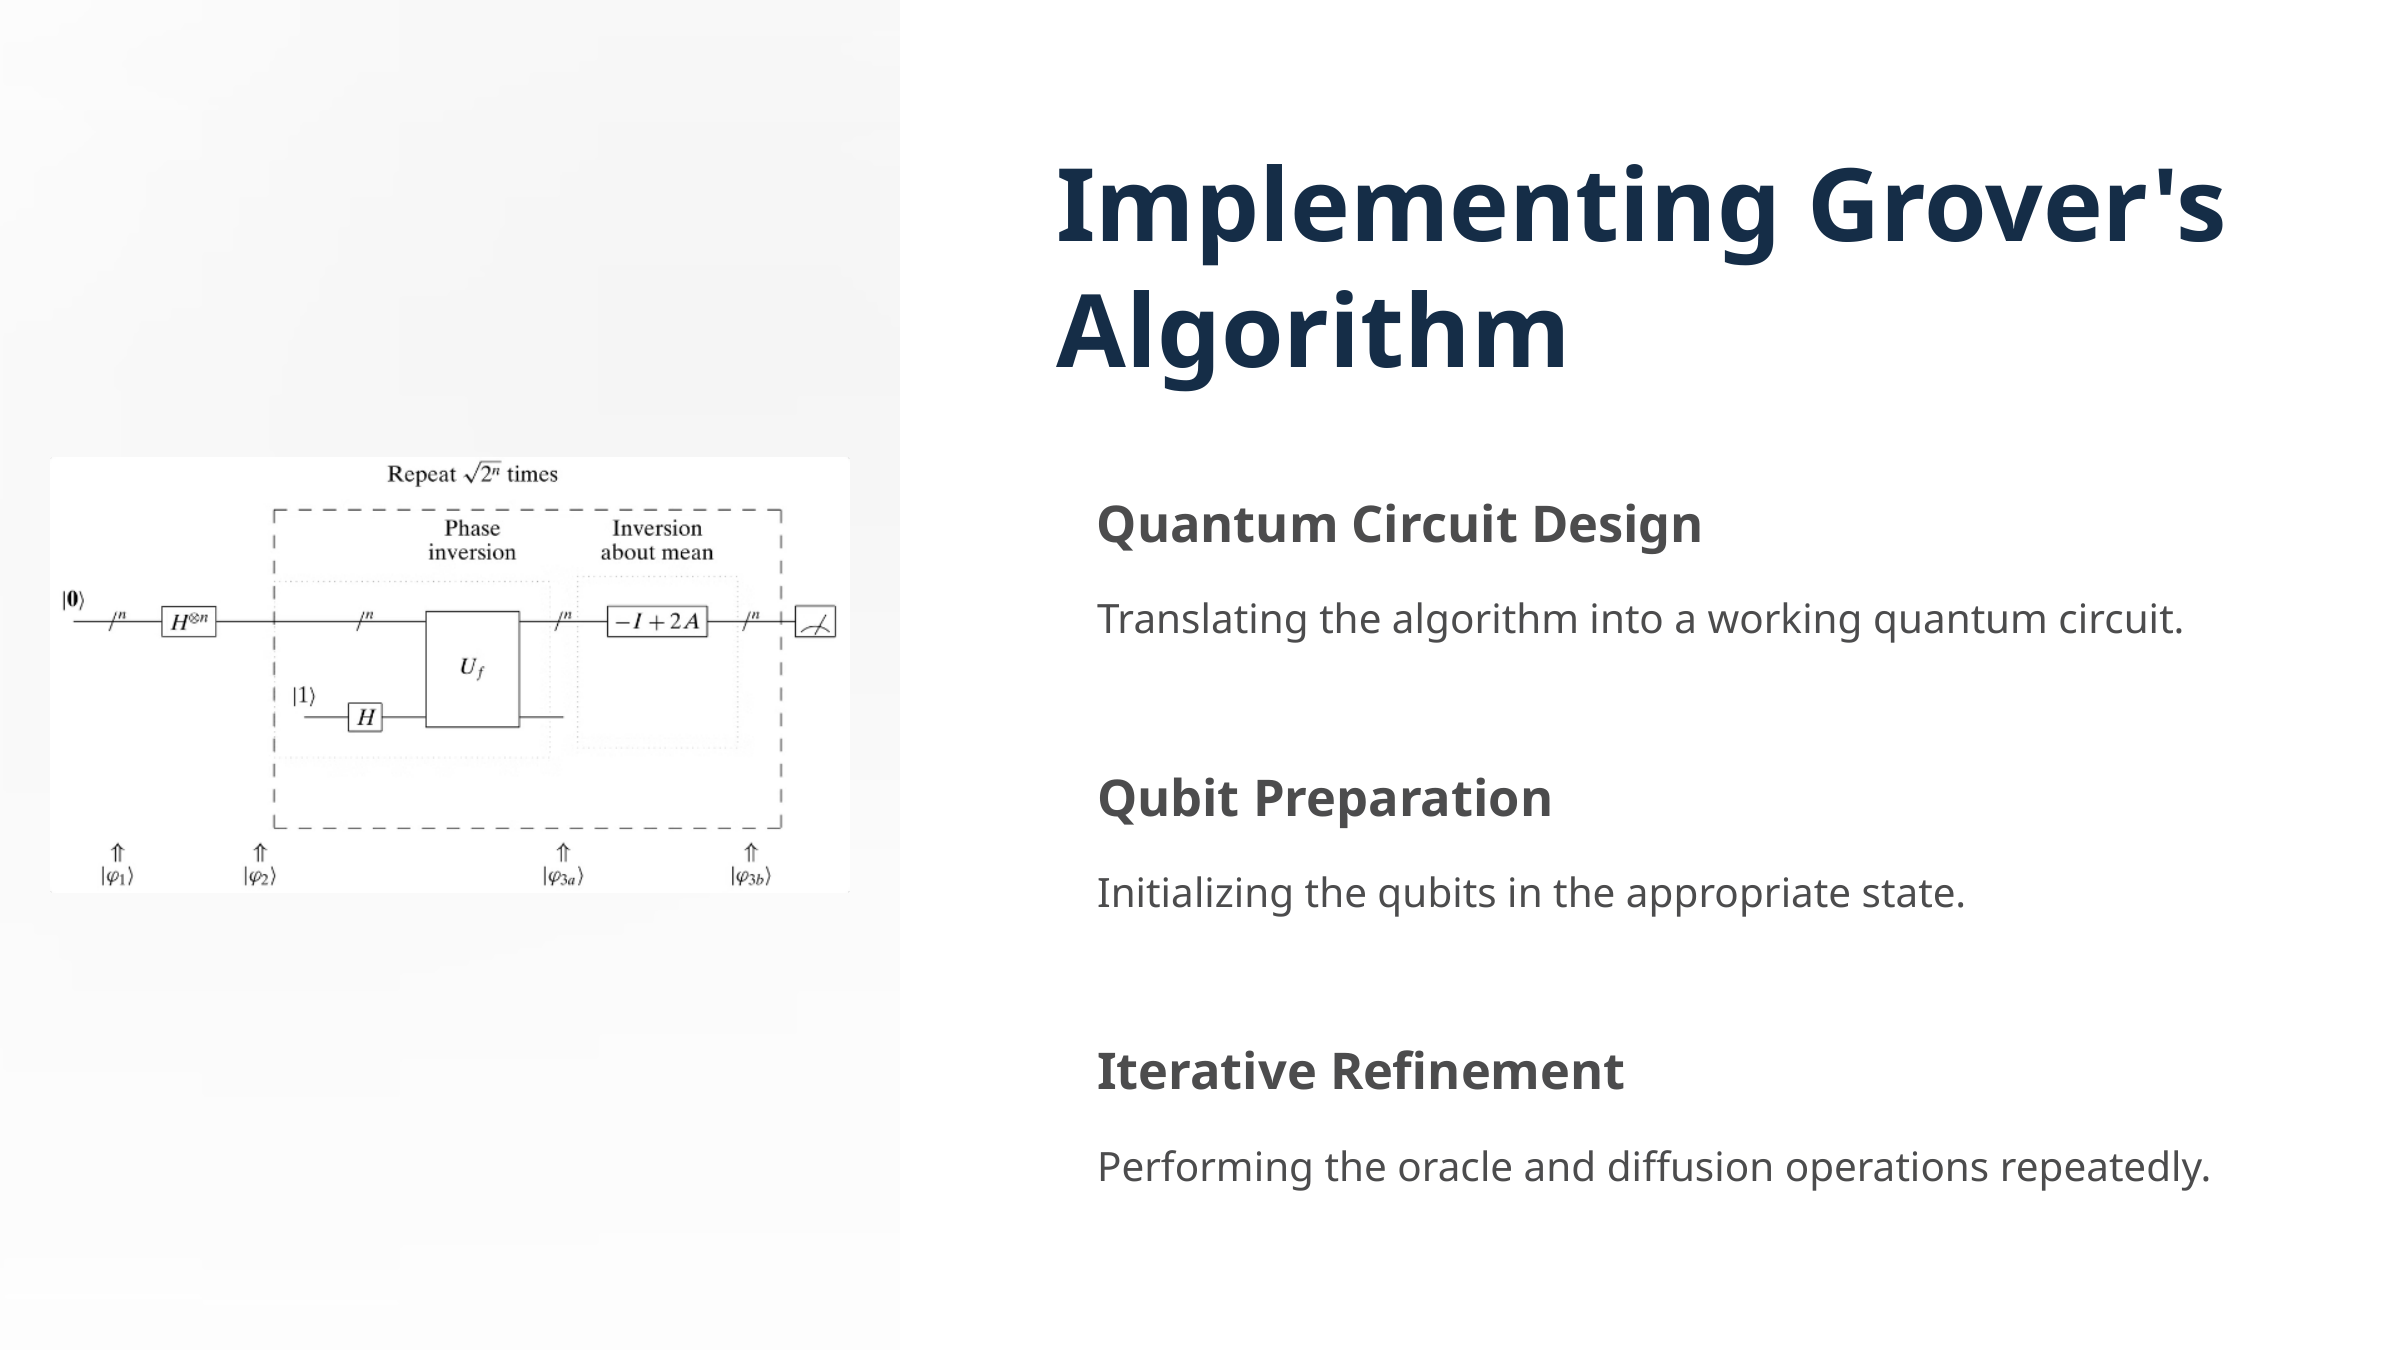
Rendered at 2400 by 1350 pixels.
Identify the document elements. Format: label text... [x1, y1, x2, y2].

text_box Performing the oracle and diffusion operations repeatedly. [1082, 1117, 2218, 1182]
text_box Qubit Preparation [1082, 755, 1589, 819]
text_box Quantum Circuit Design [1082, 481, 1595, 546]
text_box [1041, 988, 2259, 1223]
text_box [900, 0, 2400, 1350]
text_box [1041, 715, 2259, 949]
text_box Iterative Refinement [1082, 1029, 1589, 1093]
text_box [1041, 441, 2259, 675]
picture [0, 0, 900, 1350]
text_box Initializing the qubits in the appropriate state. [1082, 843, 2218, 909]
text_box Translating the algorithm into a working quantum circuit. [1082, 569, 2218, 635]
text_box Implementing Grover's Algorithm [1041, 127, 2259, 381]
